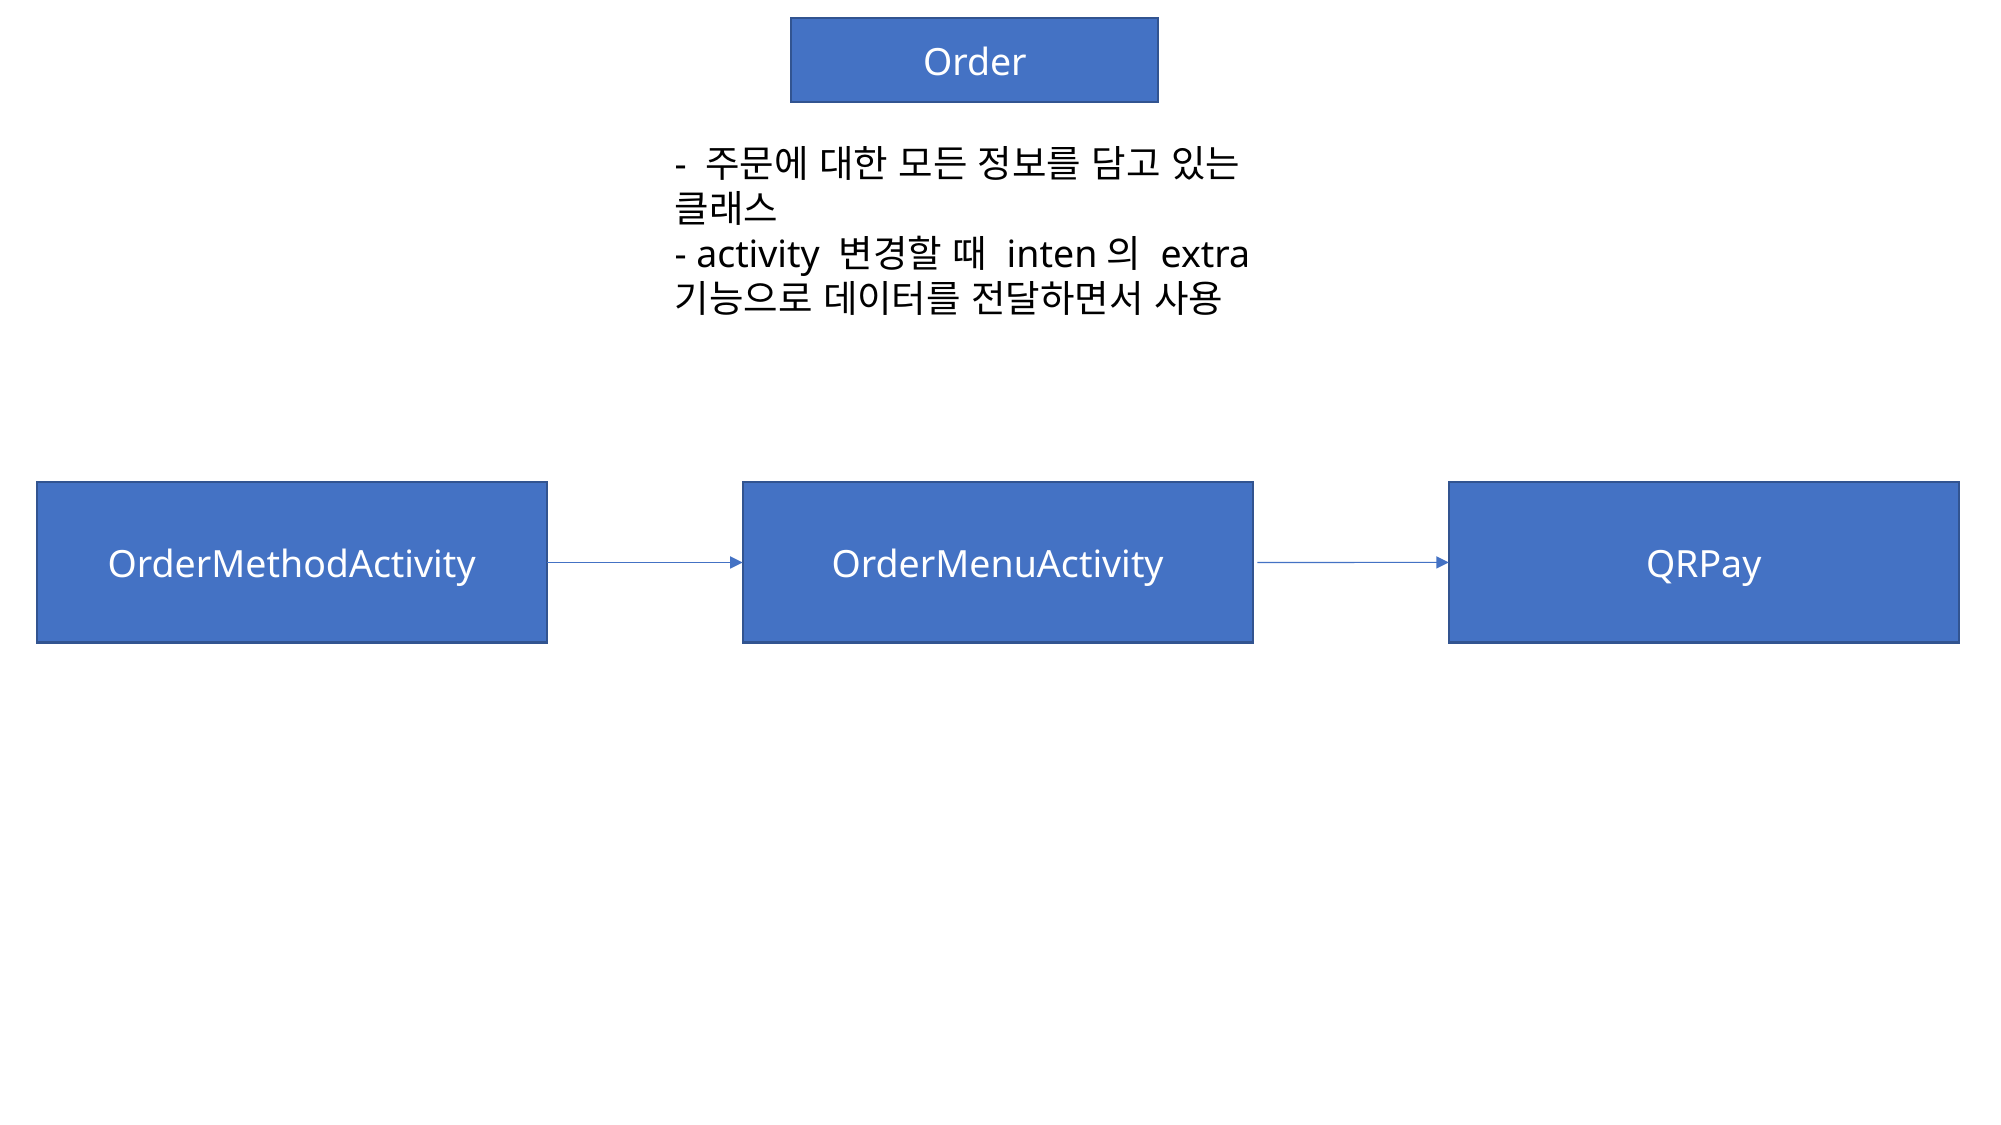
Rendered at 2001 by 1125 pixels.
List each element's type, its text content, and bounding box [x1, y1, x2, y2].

text_box - 주문에 대한 모든 정보를 담고 있는 클래스 - activity 변경할 때 inten의 extra기능으로 데이터를 전달하면서 사용 [659, 132, 1307, 328]
text_box OrderMenuActivity [742, 481, 1254, 644]
text_box Order [790, 17, 1159, 103]
text_box QRPay [1448, 481, 1960, 644]
text_box OrderMethodActivity [36, 481, 548, 644]
